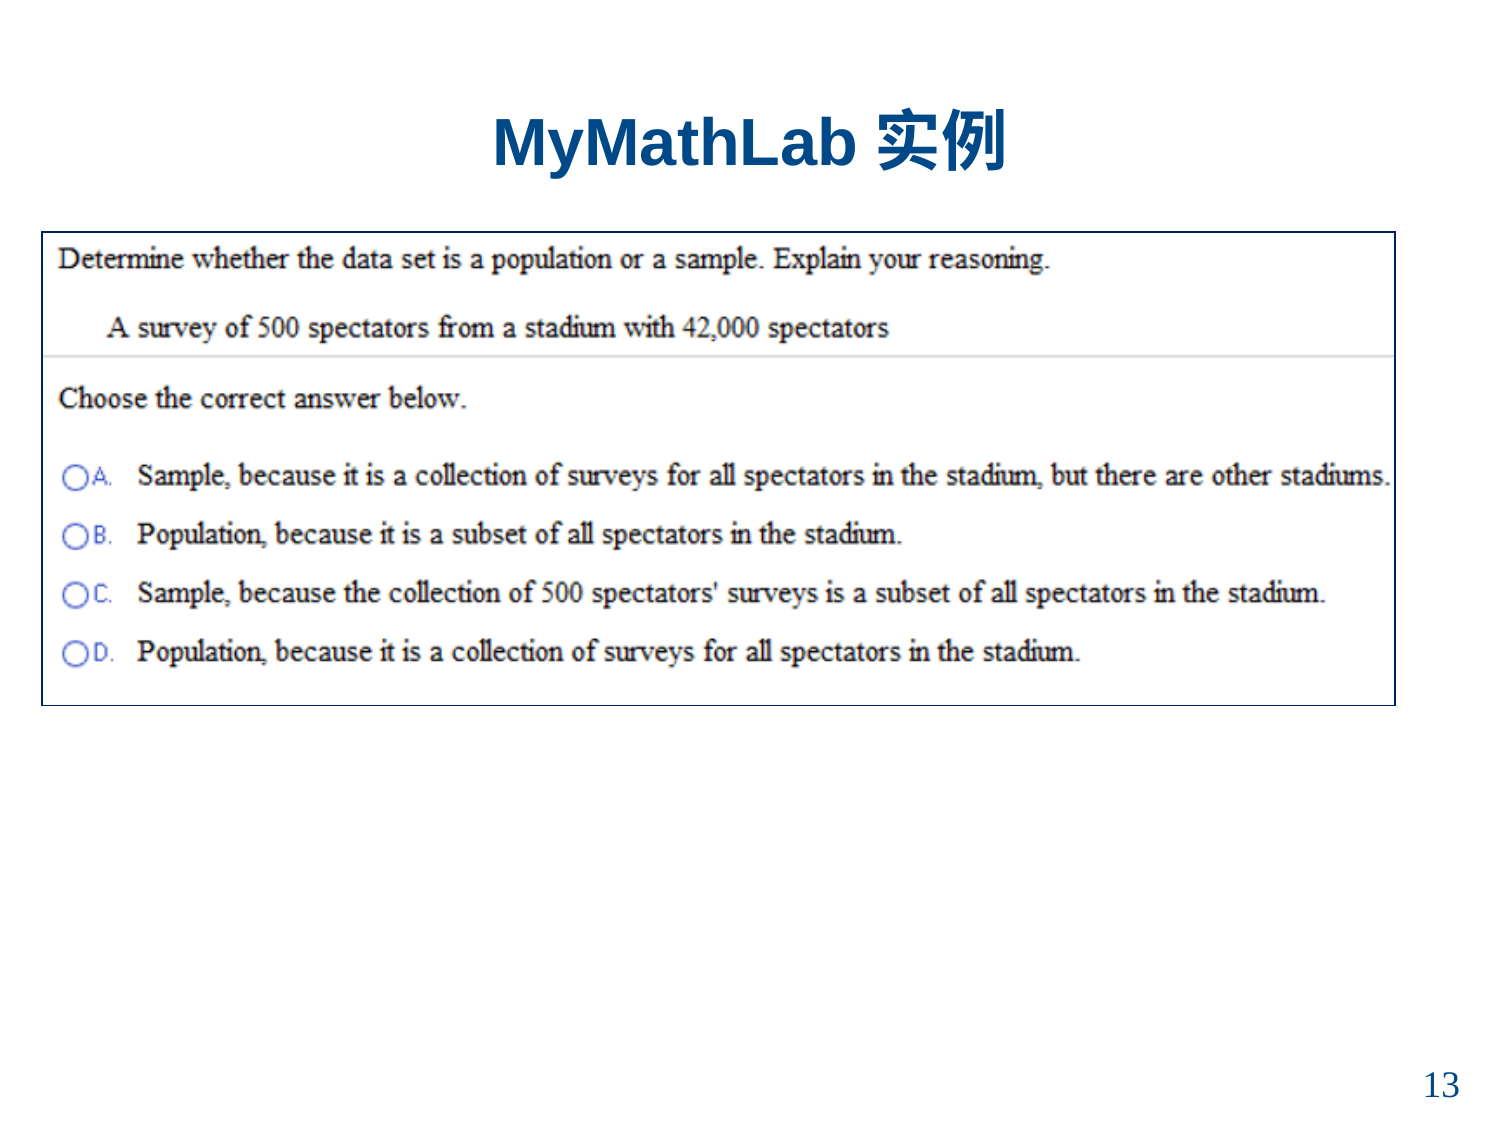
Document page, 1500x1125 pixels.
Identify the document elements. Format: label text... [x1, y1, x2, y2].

slide_number 12 [1125, 1052, 1475, 1113]
picture [42, 232, 1395, 706]
title MyMathLab实例 [75, 45, 1425, 233]
